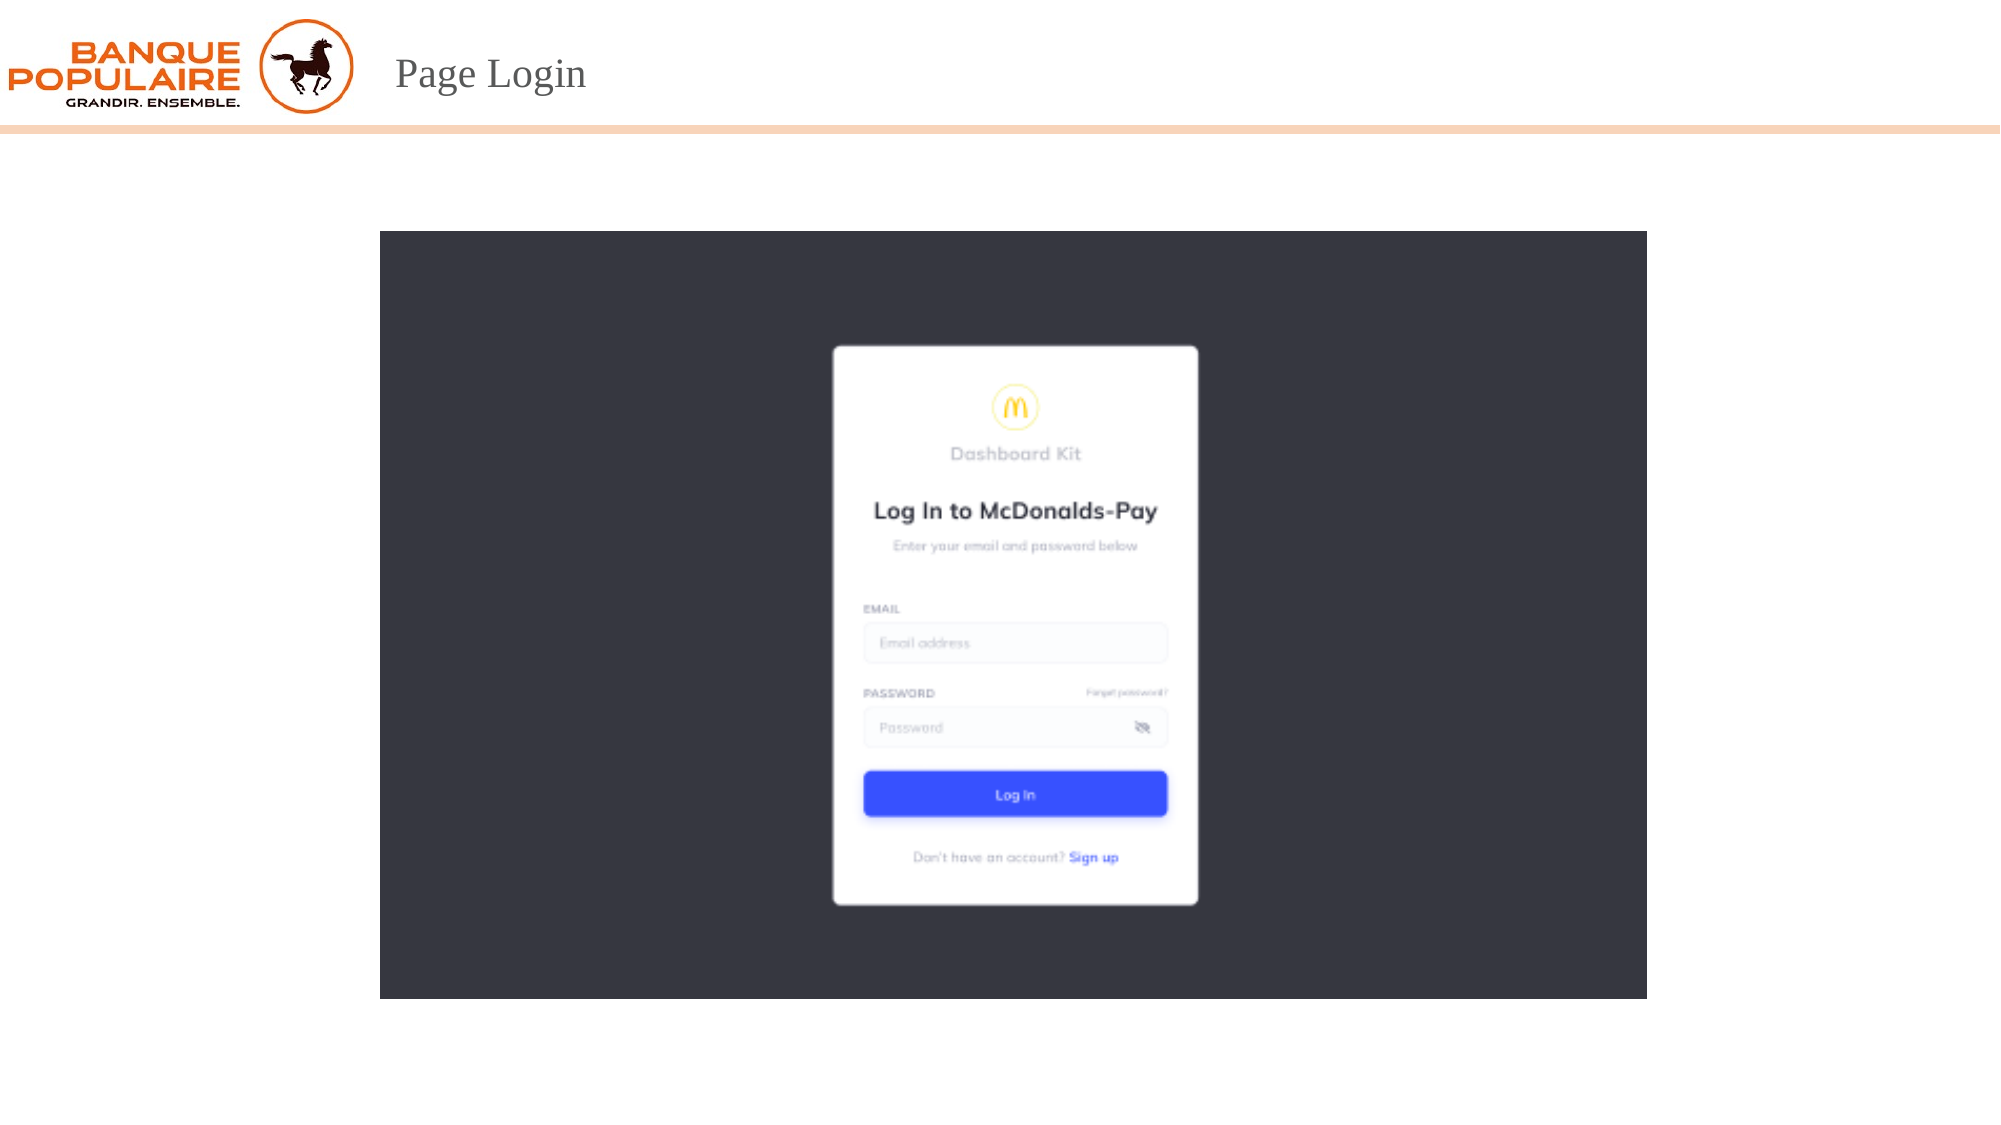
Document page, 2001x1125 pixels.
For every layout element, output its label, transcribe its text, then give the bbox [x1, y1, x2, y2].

text_box [0, 125, 2000, 134]
text_box Page Login [380, 40, 1863, 104]
picture [380, 231, 1647, 1000]
picture [0, 19, 354, 116]
